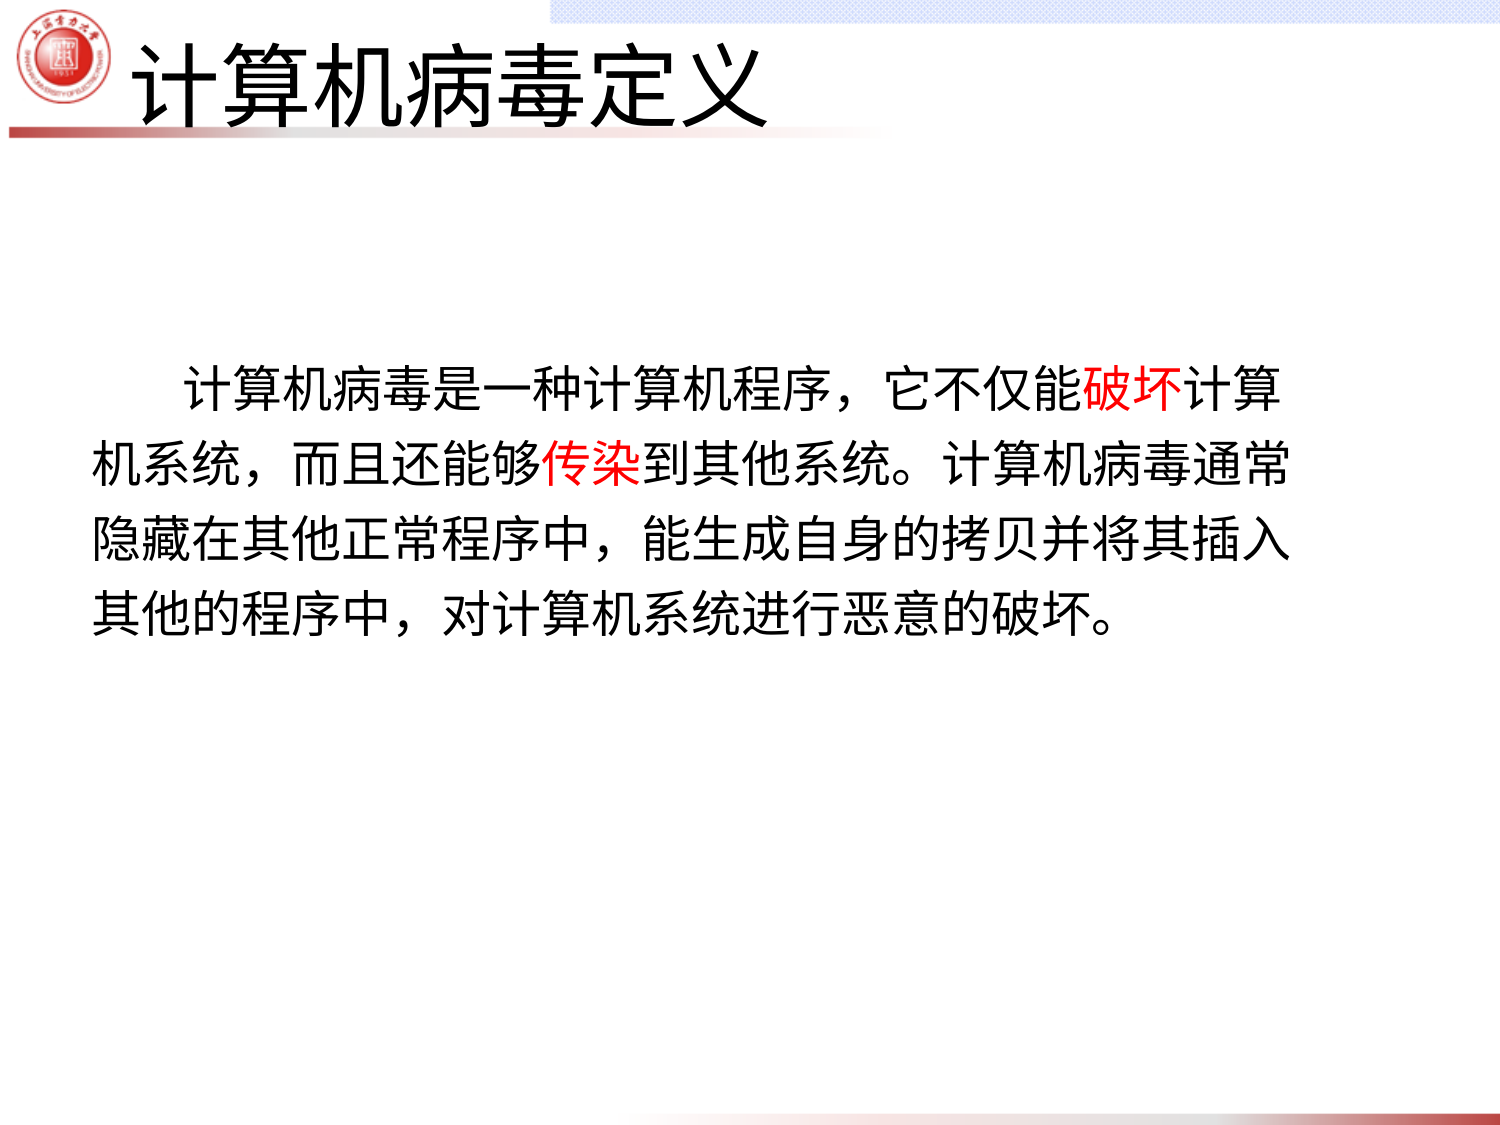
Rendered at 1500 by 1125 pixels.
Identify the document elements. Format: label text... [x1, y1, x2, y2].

text_box 计算机病毒是一种计算机程序，它不仅能破坏计算机系统，而且还能够传染到其他系统。计算机病毒通常隐藏在其他正常程序中，能生成自身的拷贝并将其插入其他的程序中，对计算机系统进行恶意的破坏。 [77, 335, 1334, 691]
picture [0, 0, 1500, 1125]
text_box 计算机病毒定义 [113, 55, 1297, 146]
